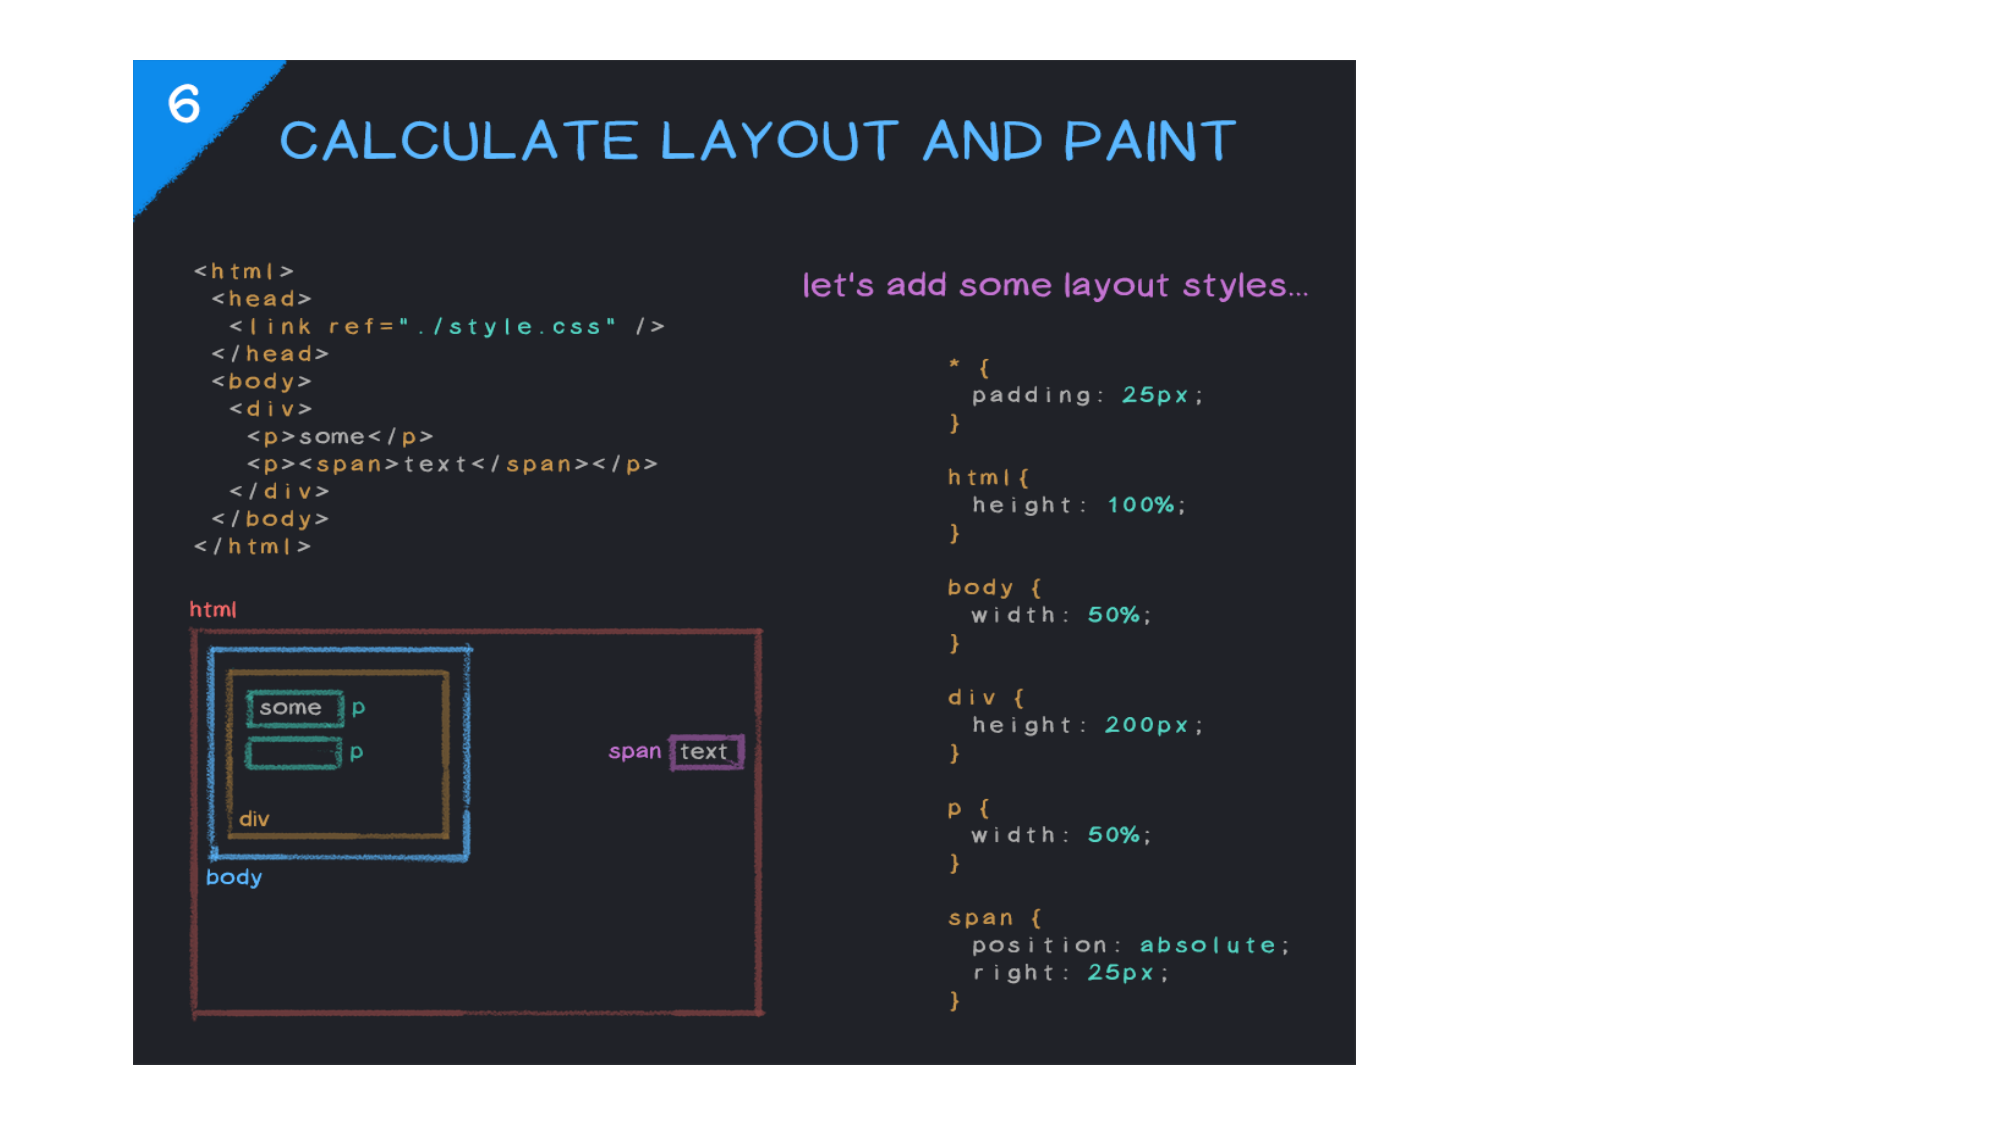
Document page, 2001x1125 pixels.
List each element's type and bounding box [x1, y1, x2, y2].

picture [133, 60, 1356, 1065]
